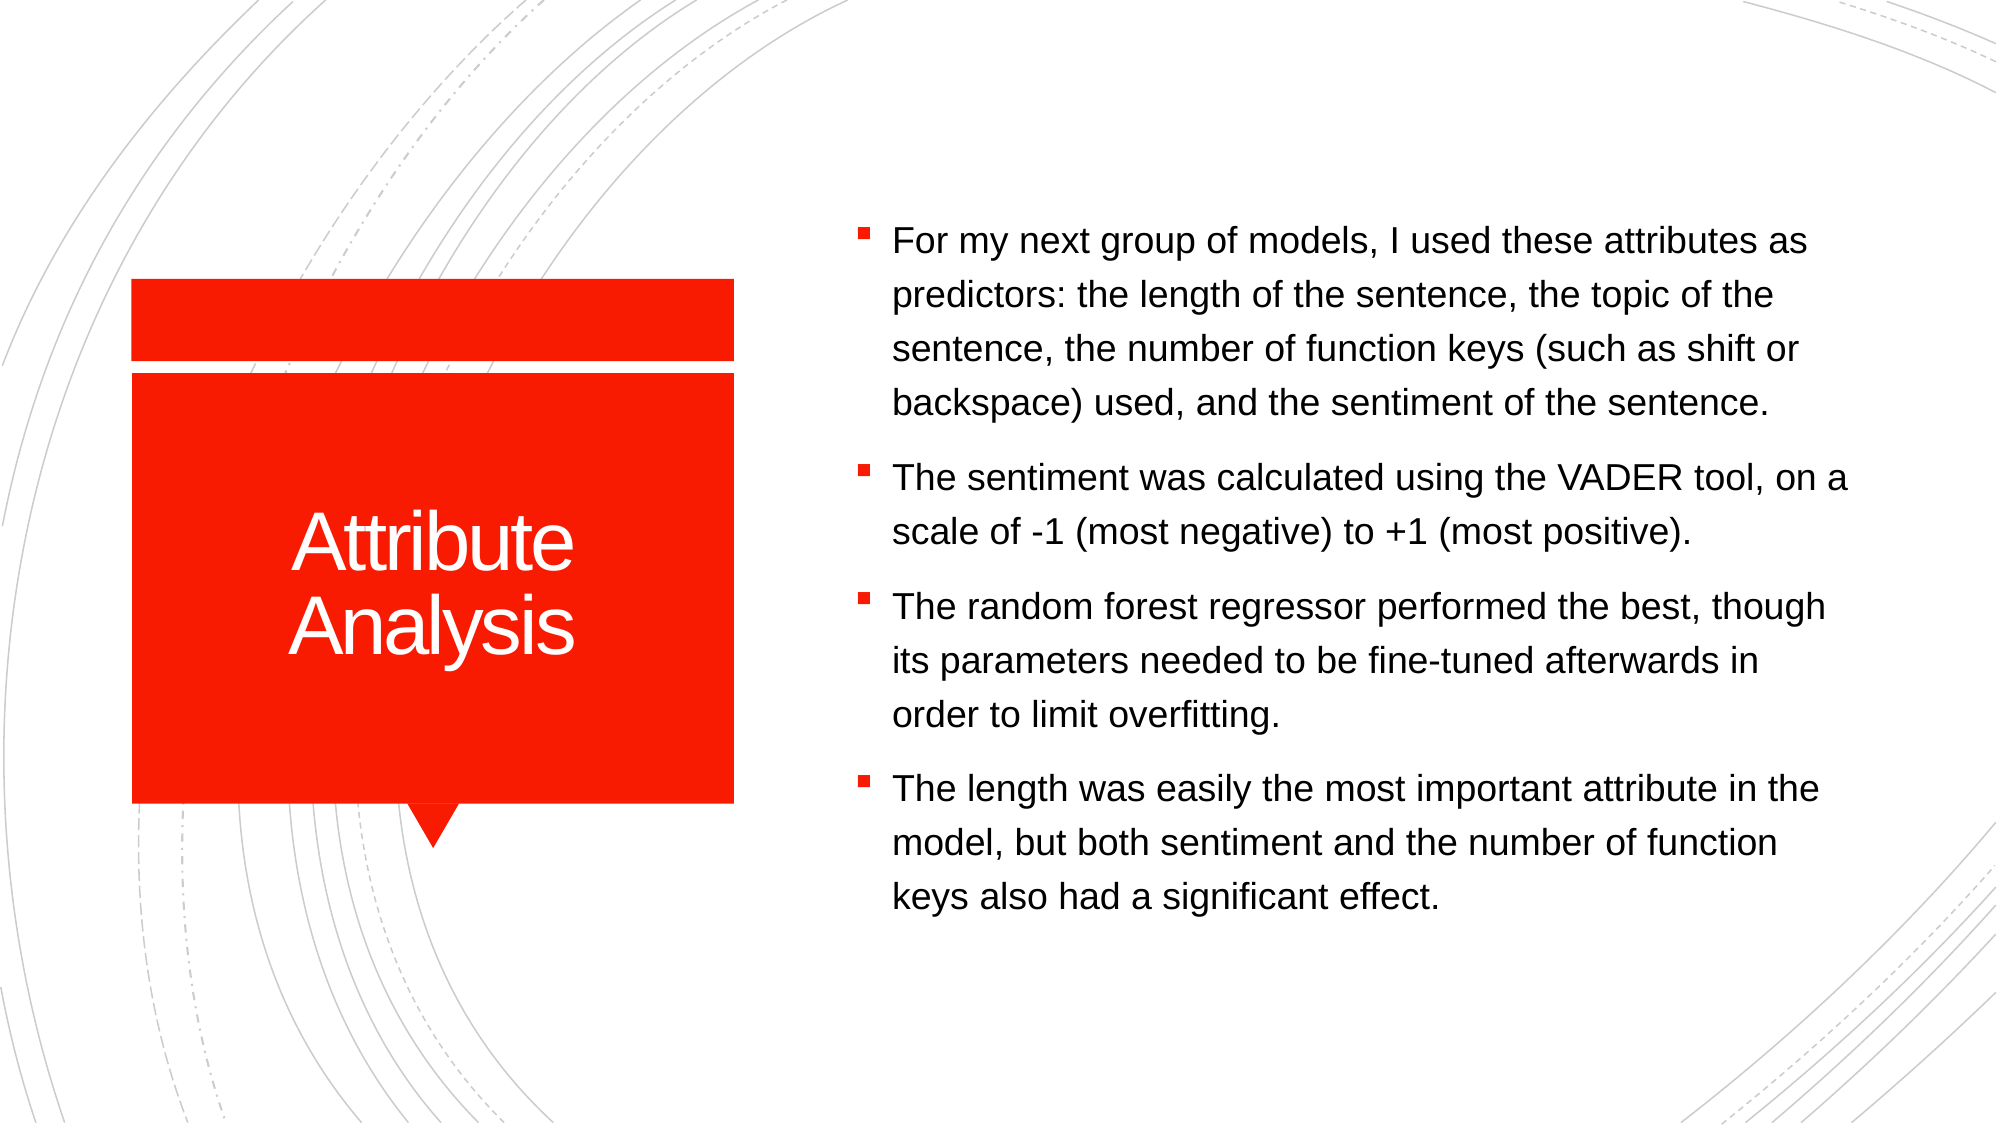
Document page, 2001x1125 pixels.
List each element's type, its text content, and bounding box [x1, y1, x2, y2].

title Attribute Analysis [145, 385, 720, 789]
list For my next group of models, I used these attributes as predictors: the length of the sentence, the topic of the sentence, the number of function keys (such as shift or backspace) used, and the sentiment of the sentence. The sentiment was calculated using the VADER tool, on a scale of -1 (most negative) to +1 (most positive). The random forest regressor performed the best, though its parameters needed to be fine-tuned afterwards in order to limit overfitting. The length was easily the most important attribute in the model, but both sentiment and the number of function keys also had a significant effect. [839, 131, 1871, 993]
